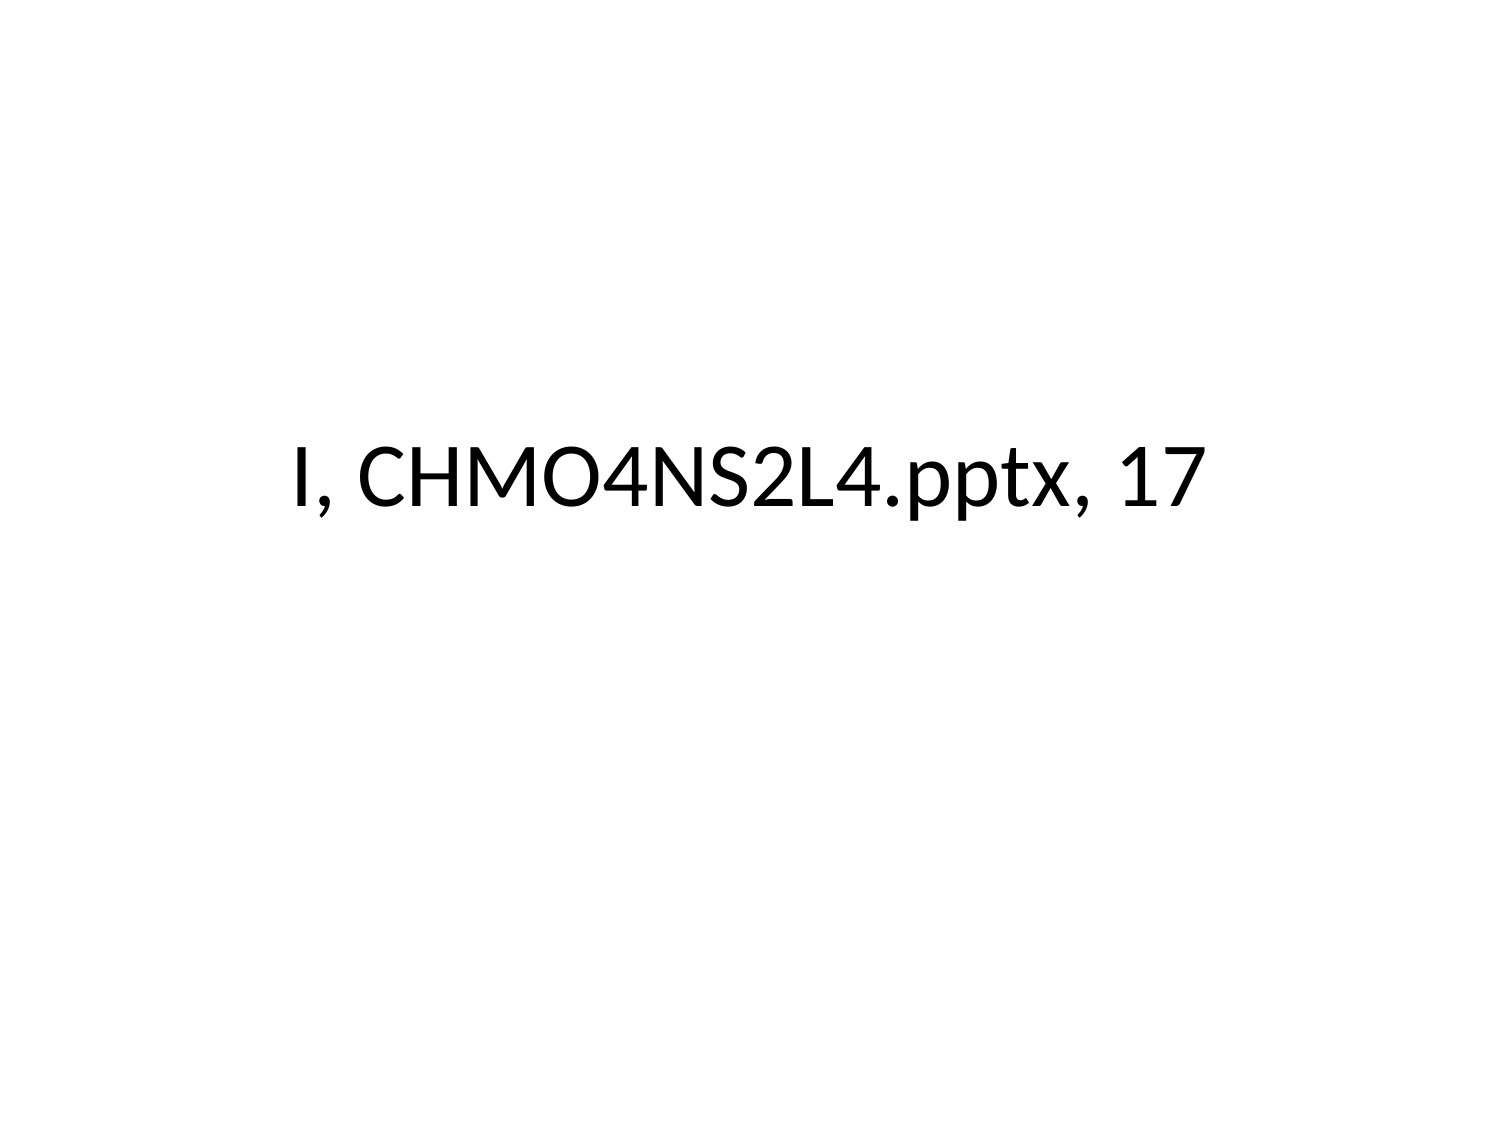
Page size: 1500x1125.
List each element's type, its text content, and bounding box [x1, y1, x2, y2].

title I, CHMO4NS2L4.pptx, 17 [112, 349, 1388, 591]
